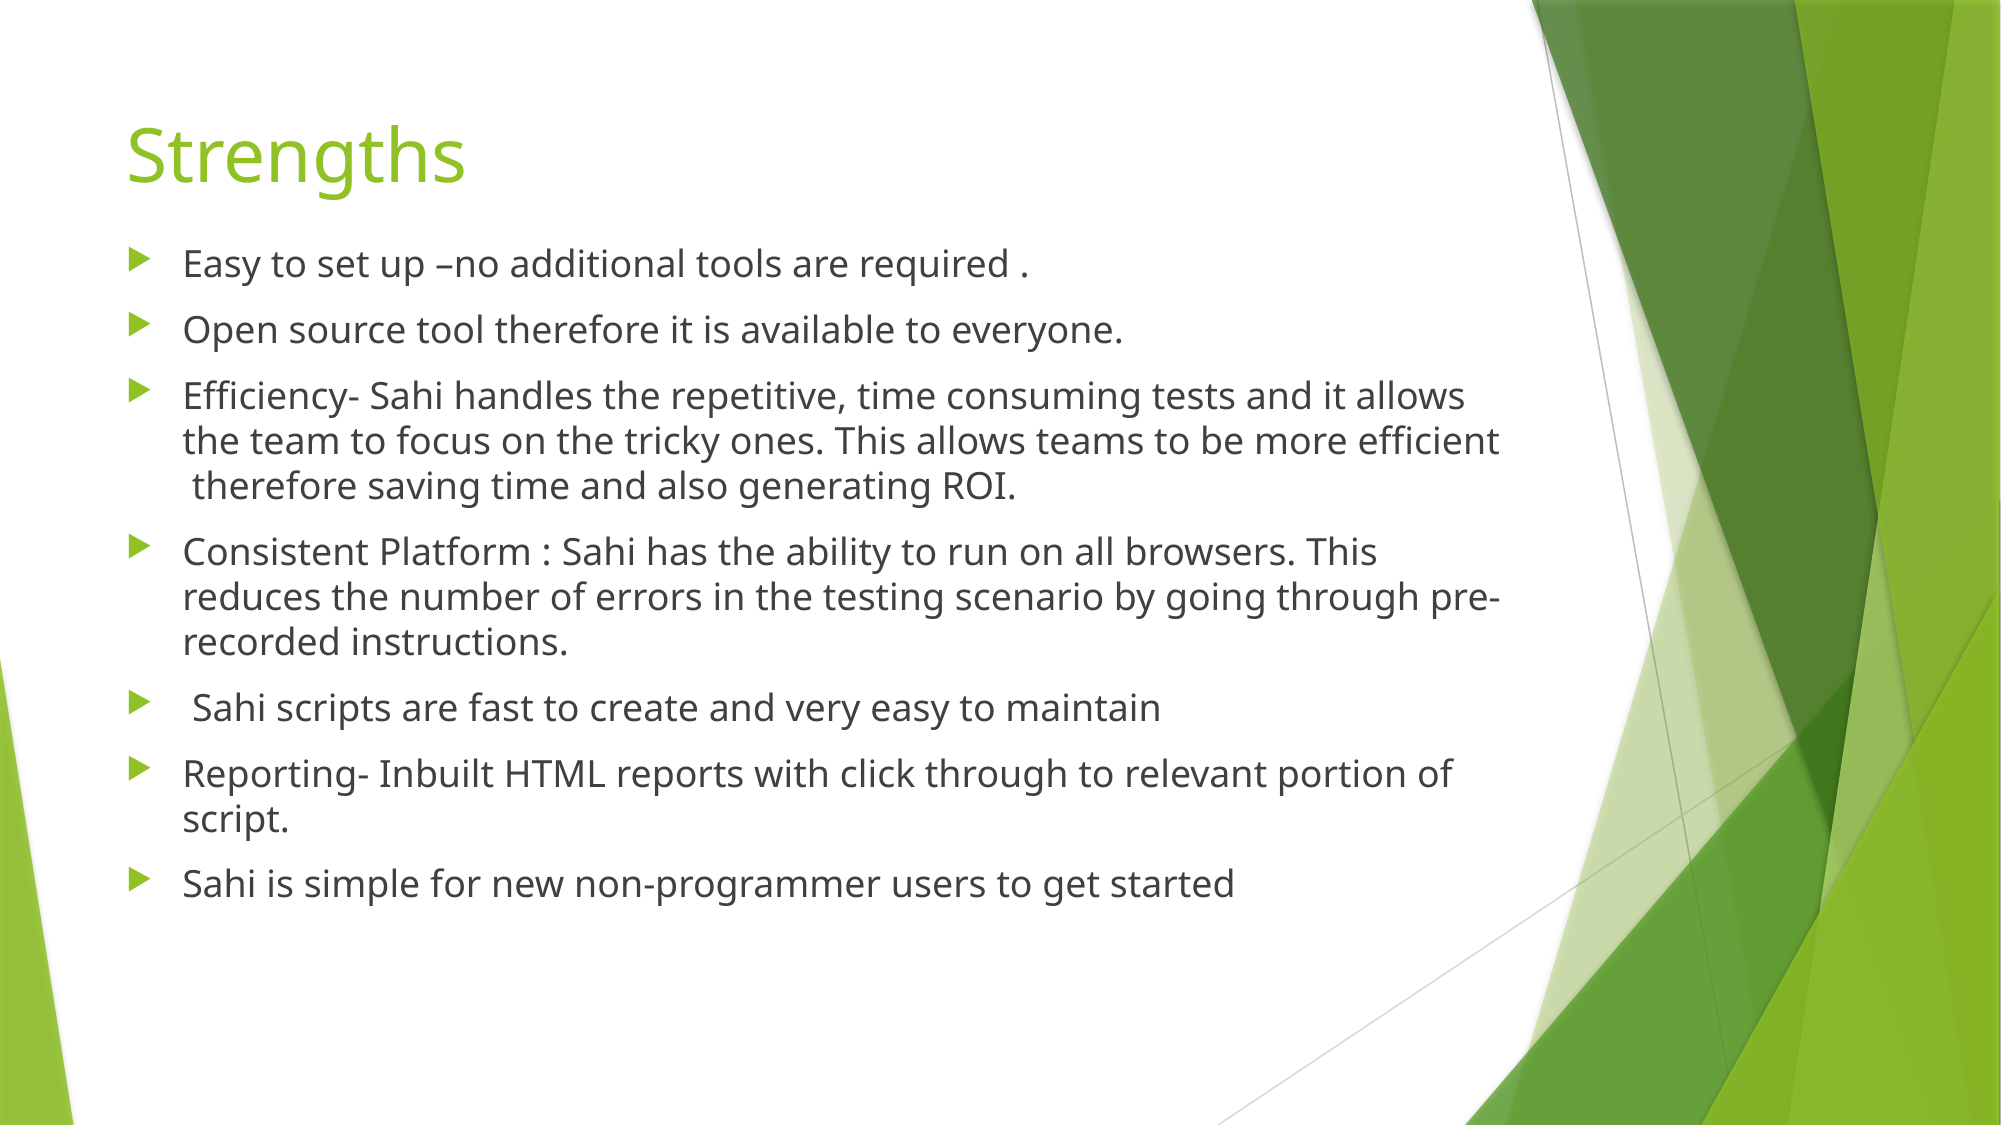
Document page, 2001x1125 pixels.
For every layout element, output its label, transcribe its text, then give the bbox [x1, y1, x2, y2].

list Easy to set up –no additional tools are required . Open source tool therefore it is available to everyone. Efficiency- Sahi handles the repetitive, time consuming tests and it allows the team to focus on the tricky ones. This allows teams to be more efficient therefore saving time and also generating ROI. Consistent Platform : Sahi has the ability to run on all browsers. This reduces the number of errors in the testing scenario by going through pre-recorded instructions. Sahi scripts are fast to create and very easy to maintain Reporting- Inbuilt HTML reports with click through to relevant portion of script. Sahi is simple for new non-programmer users to get started [111, 232, 1522, 1041]
title Strengths [111, 99, 1522, 232]
